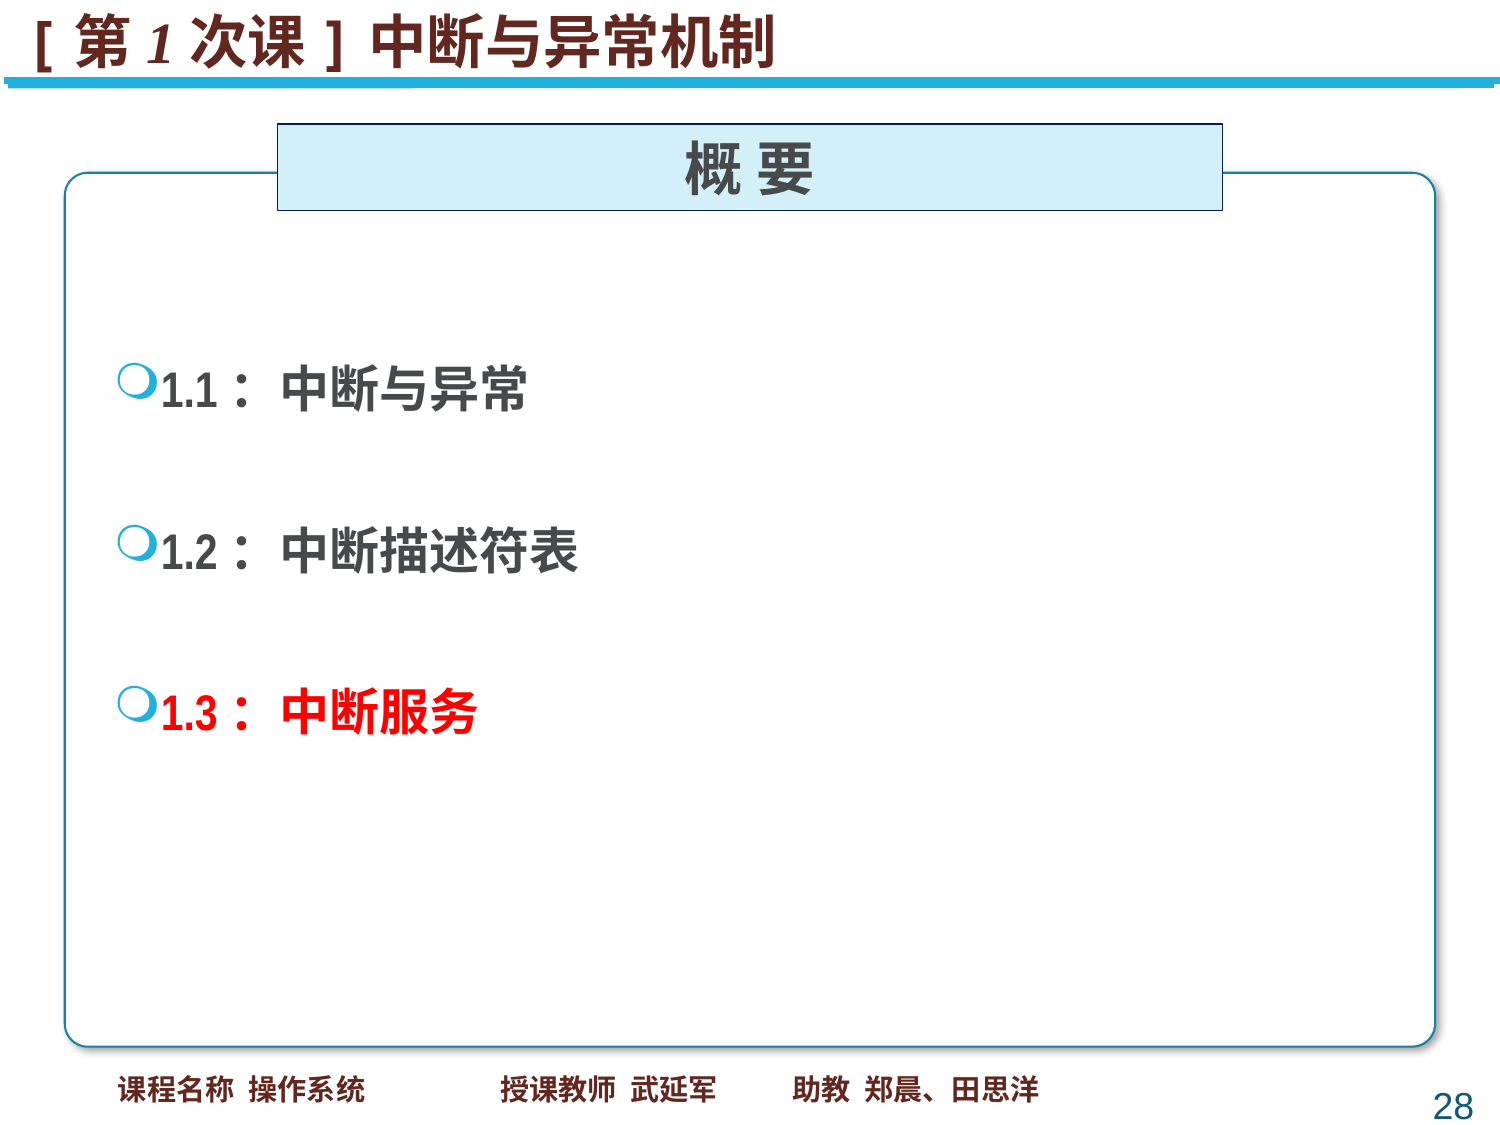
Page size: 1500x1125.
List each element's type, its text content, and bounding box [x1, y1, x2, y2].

list 概 要 [277, 123, 1223, 211]
list 1.1：中断与异常 1.2：中断描述符表 1.3：中断服务 [98, 349, 1393, 882]
text_box 课程名称 操作系统 授课教师 武延军 助教 郑晨、田思洋 [103, 1066, 1412, 1111]
text_box [第1次课]中断与异常机制 [9, 3, 1218, 86]
text_box 28 [1316, 1084, 1490, 1125]
